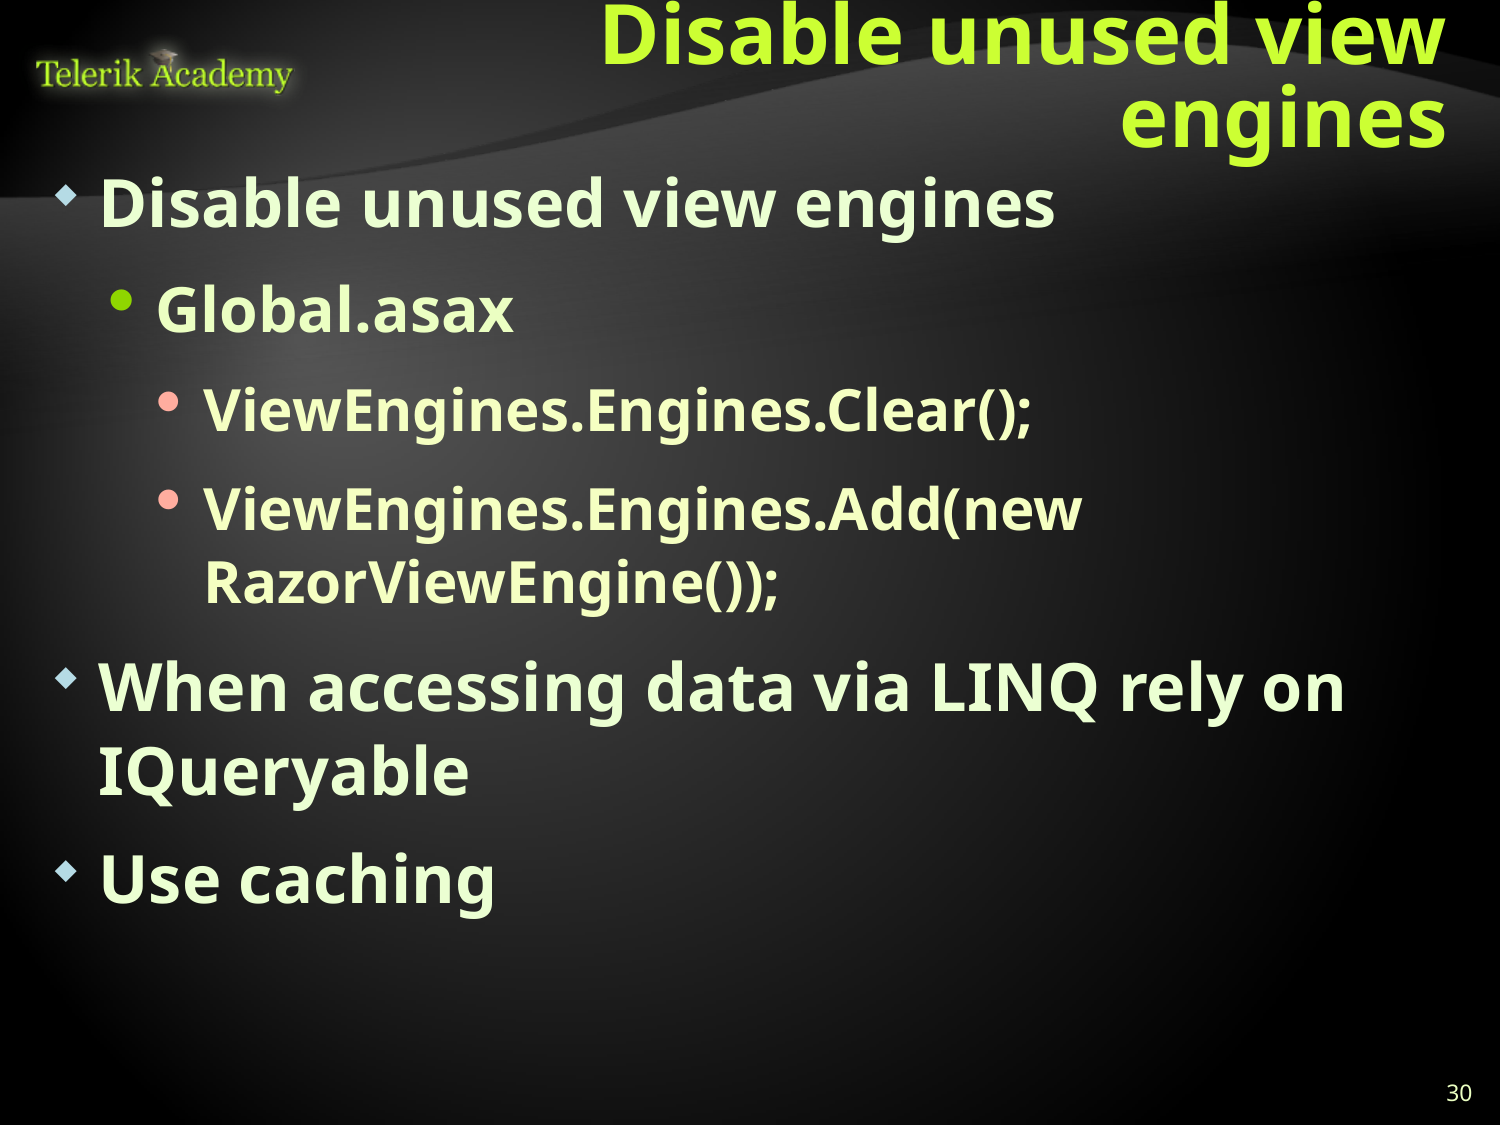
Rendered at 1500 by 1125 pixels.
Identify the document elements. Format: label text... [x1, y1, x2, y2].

list Disable unused view engines Global.asax ViewEngines.Engines.Clear(); ViewEngines.Engines.Add(new RazorViewEngine()); When accessing data via LINQ rely on IQueryable Use caching [37, 149, 1463, 1100]
slide_number 30 [1412, 1074, 1488, 1113]
title Disable unused view engines [300, 12, 1463, 149]
picture [0, 0, 1500, 1125]
